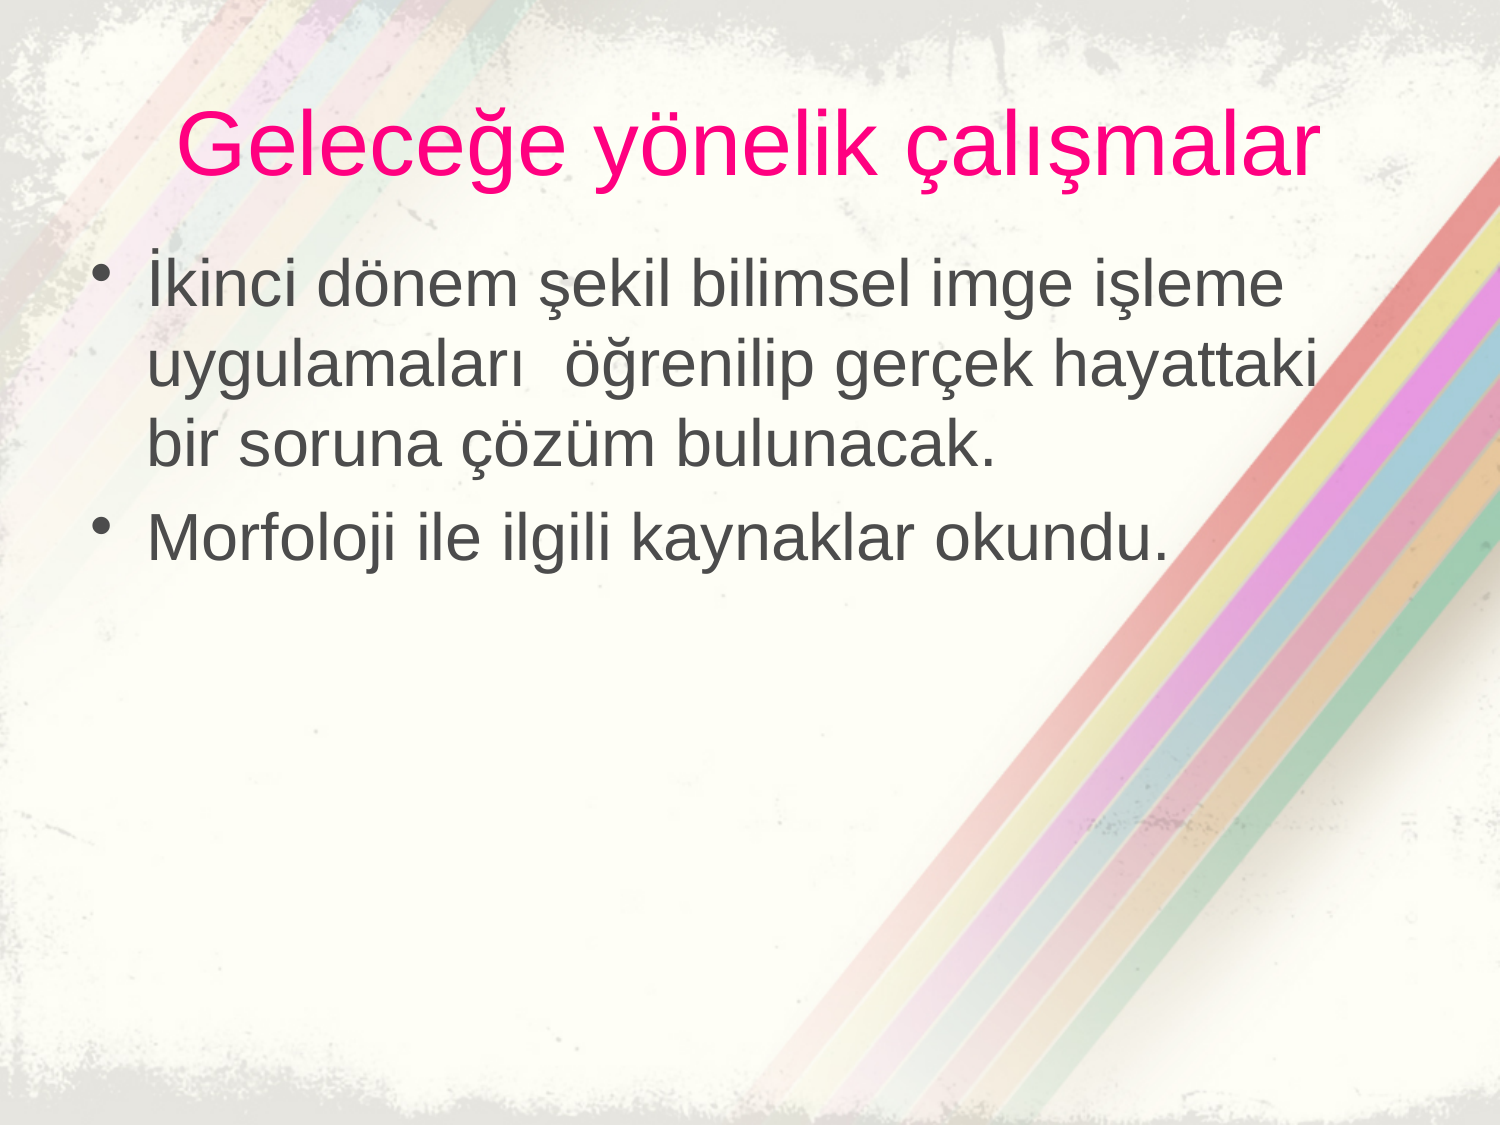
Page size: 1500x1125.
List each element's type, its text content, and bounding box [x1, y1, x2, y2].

picture [0, 0, 1500, 1125]
title Geleceğe yönelik çalışmalar [74, 44, 1426, 232]
list İkinci dönem şekil bilimsel imge işleme uygulamaları öğrenilip gerçek hayattaki bir soruna çözüm bulunacak. Morfoloji ile ilgili kaynaklar okundu. [74, 232, 1426, 840]
